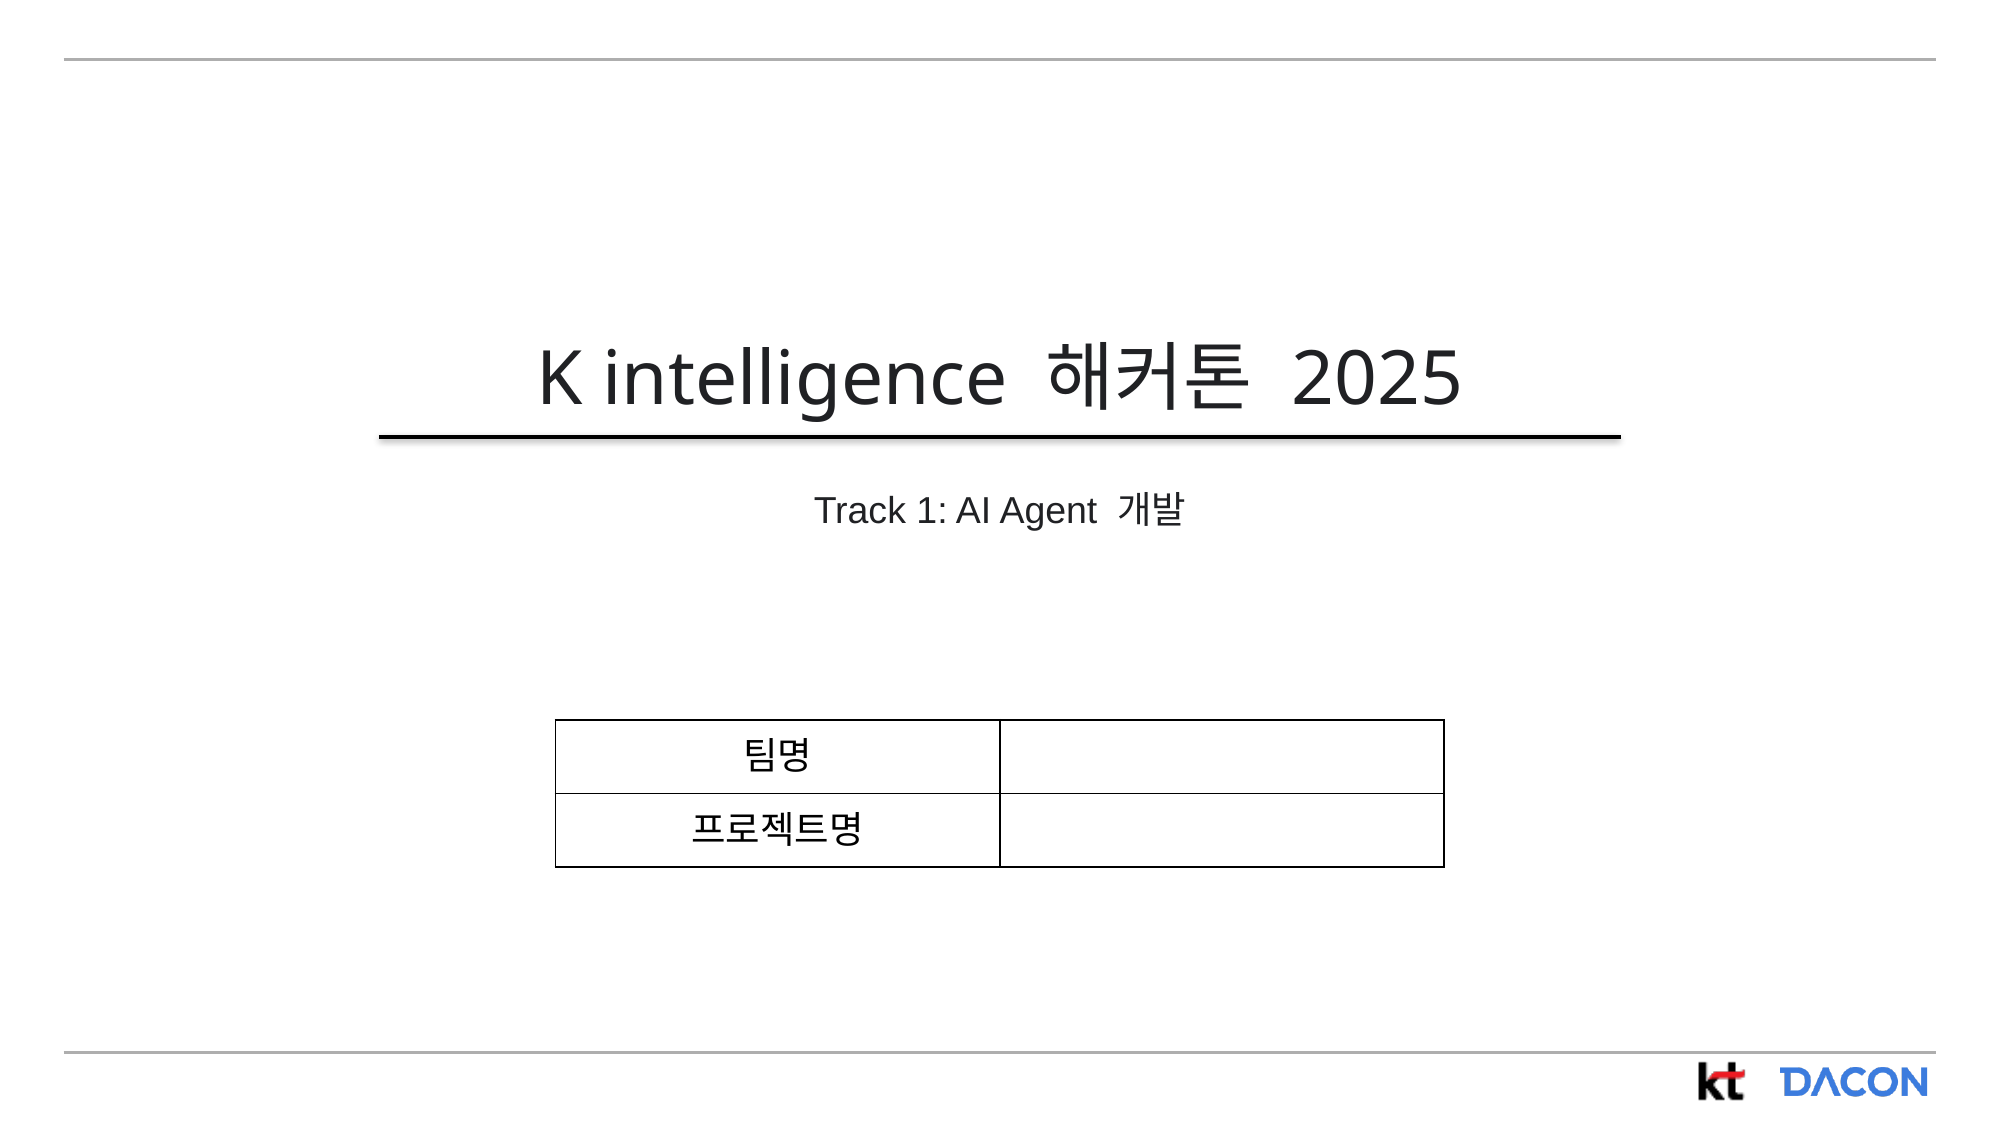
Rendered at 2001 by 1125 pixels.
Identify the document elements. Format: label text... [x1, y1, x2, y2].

text_box K intelligence 해커톤 2025 [246, 308, 1754, 428]
table_header 팀명 [556, 721, 999, 793]
table_header [1001, 721, 1443, 793]
table_cell [1001, 794, 1443, 866]
picture [1687, 1052, 1937, 1111]
text_box Track 1: AI Agent 개발 [798, 472, 1201, 539]
table_cell 프로젝트명 [556, 794, 999, 866]
